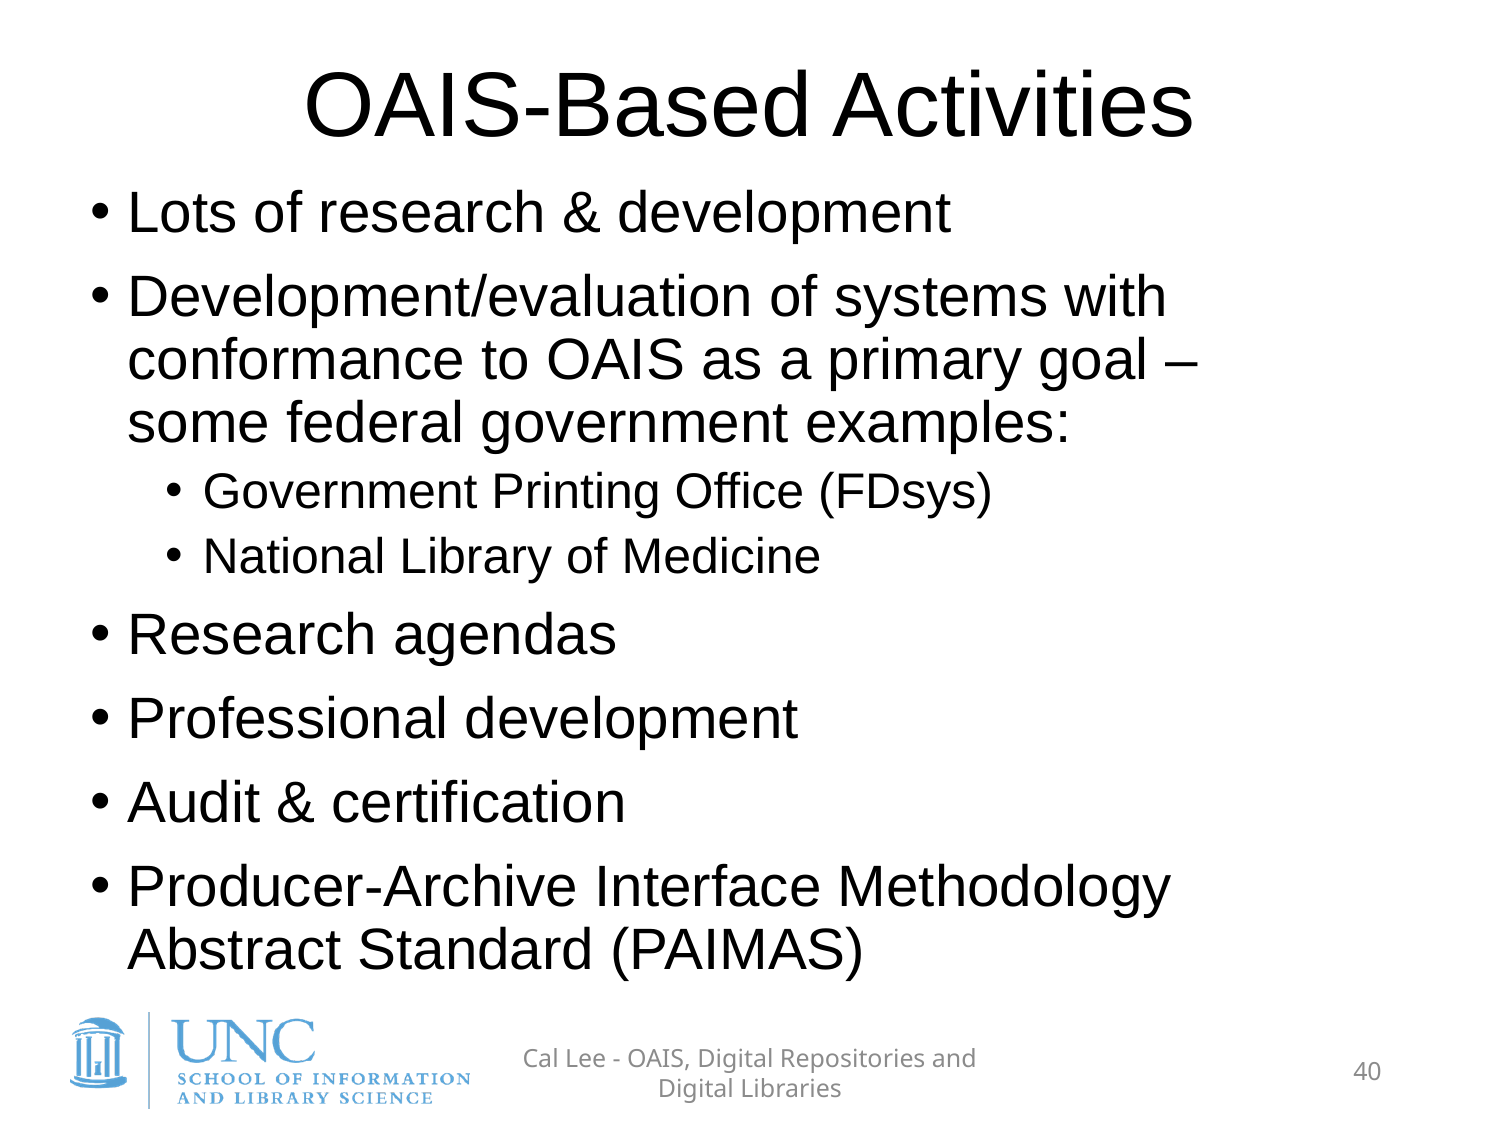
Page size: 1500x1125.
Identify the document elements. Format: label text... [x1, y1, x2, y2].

footer Cal Lee - OAIS, Digital Repositories and Digital Libraries [496, 1042, 1004, 1103]
title OAIS-Based Activities [112, 12, 1388, 200]
slide_number 40 [1059, 1042, 1397, 1103]
list Lots of research & development Development/evaluation of systems with conformance to OAIS as a primary goal – some federal government examples: Government Printing Office (FDsys) National Library of Medicine Research agendas Professional development Audit & certification Producer-Archive Interface Methodology Abstract Standard (PAIMAS) [75, 174, 1350, 850]
picture [70, 1012, 470, 1109]
